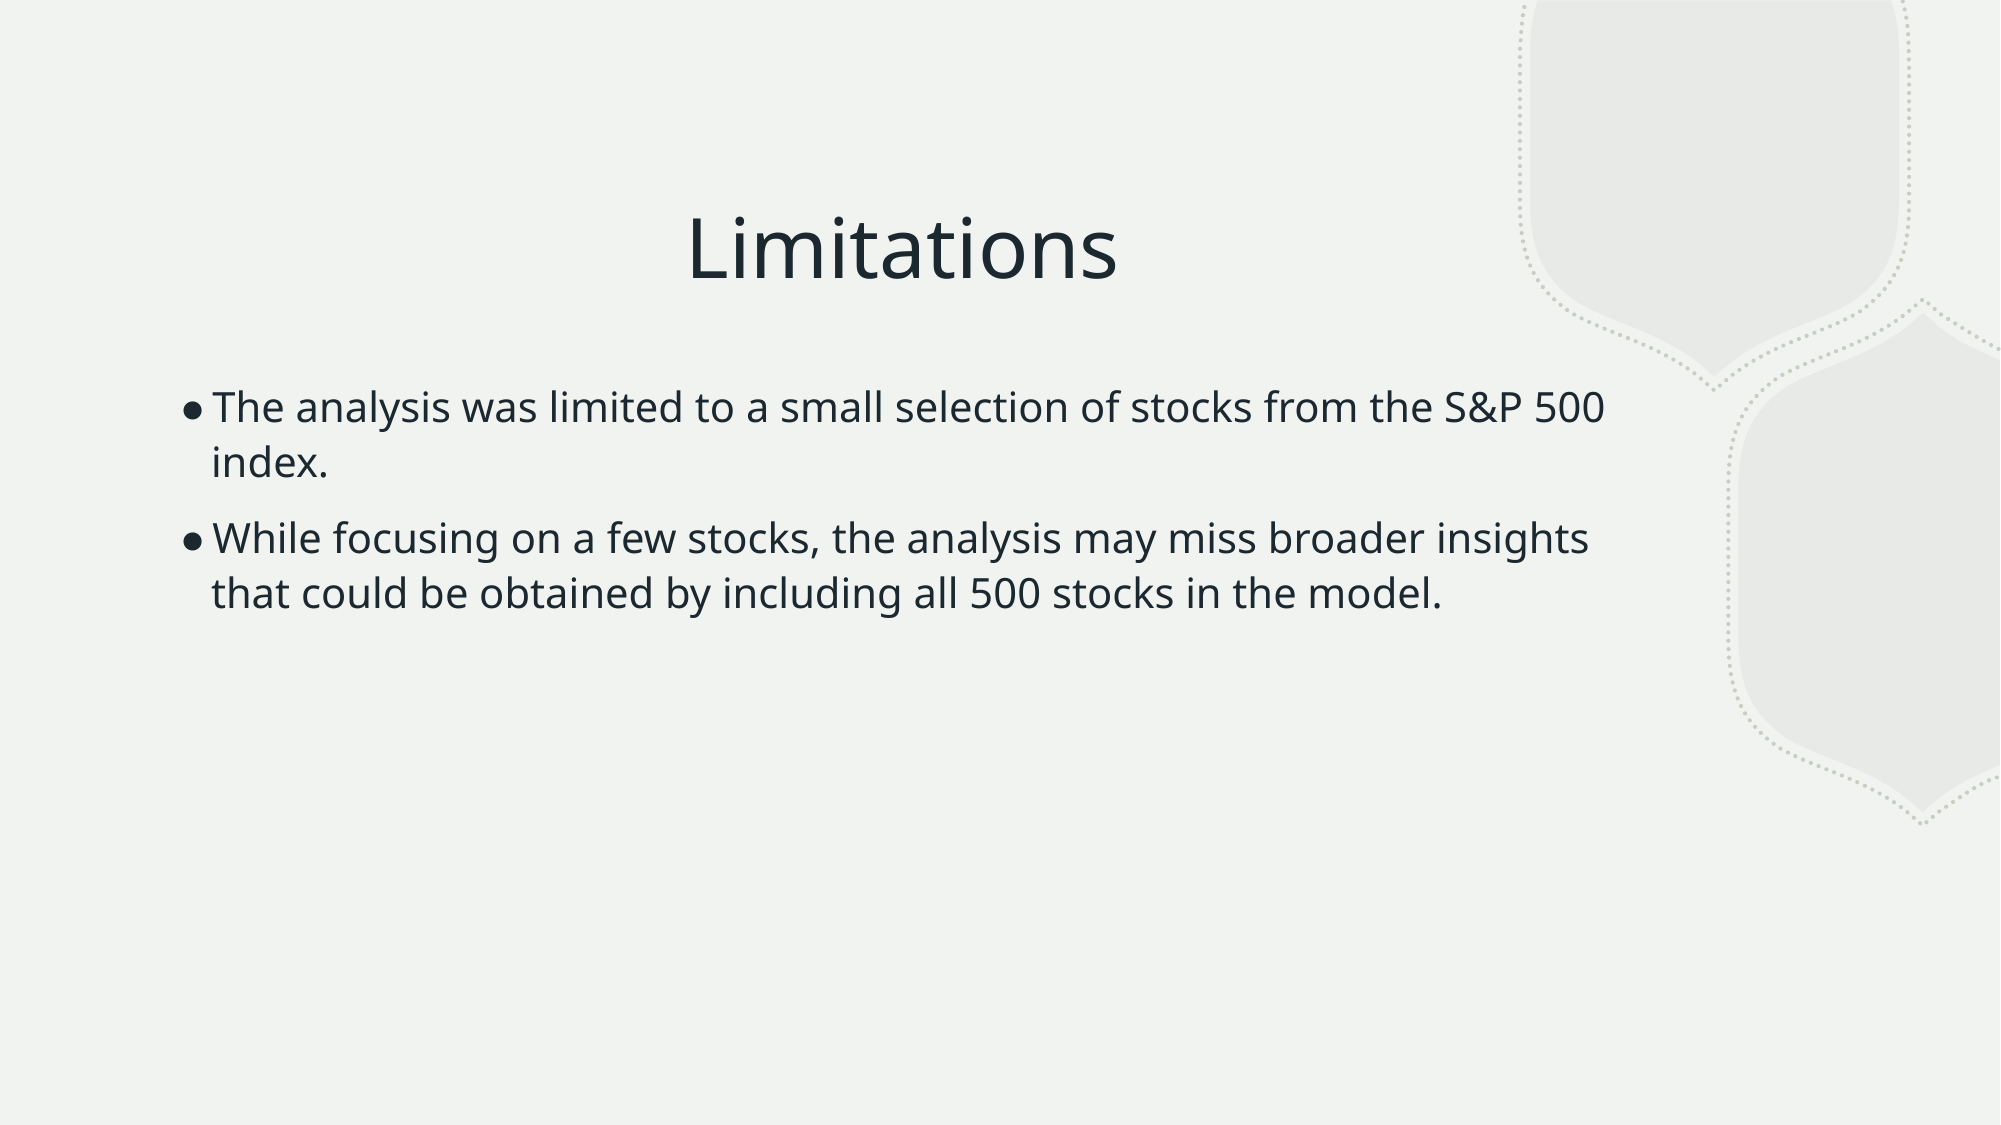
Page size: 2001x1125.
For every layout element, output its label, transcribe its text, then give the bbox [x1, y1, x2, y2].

list The analysis was limited to a small selection of stocks from the S&P 500 index. While focusing on a few stocks, the analysis may miss broader insights that could be obtained by including all 500 stocks in the model. [158, 368, 1648, 968]
title Limitations [158, 157, 1648, 332]
